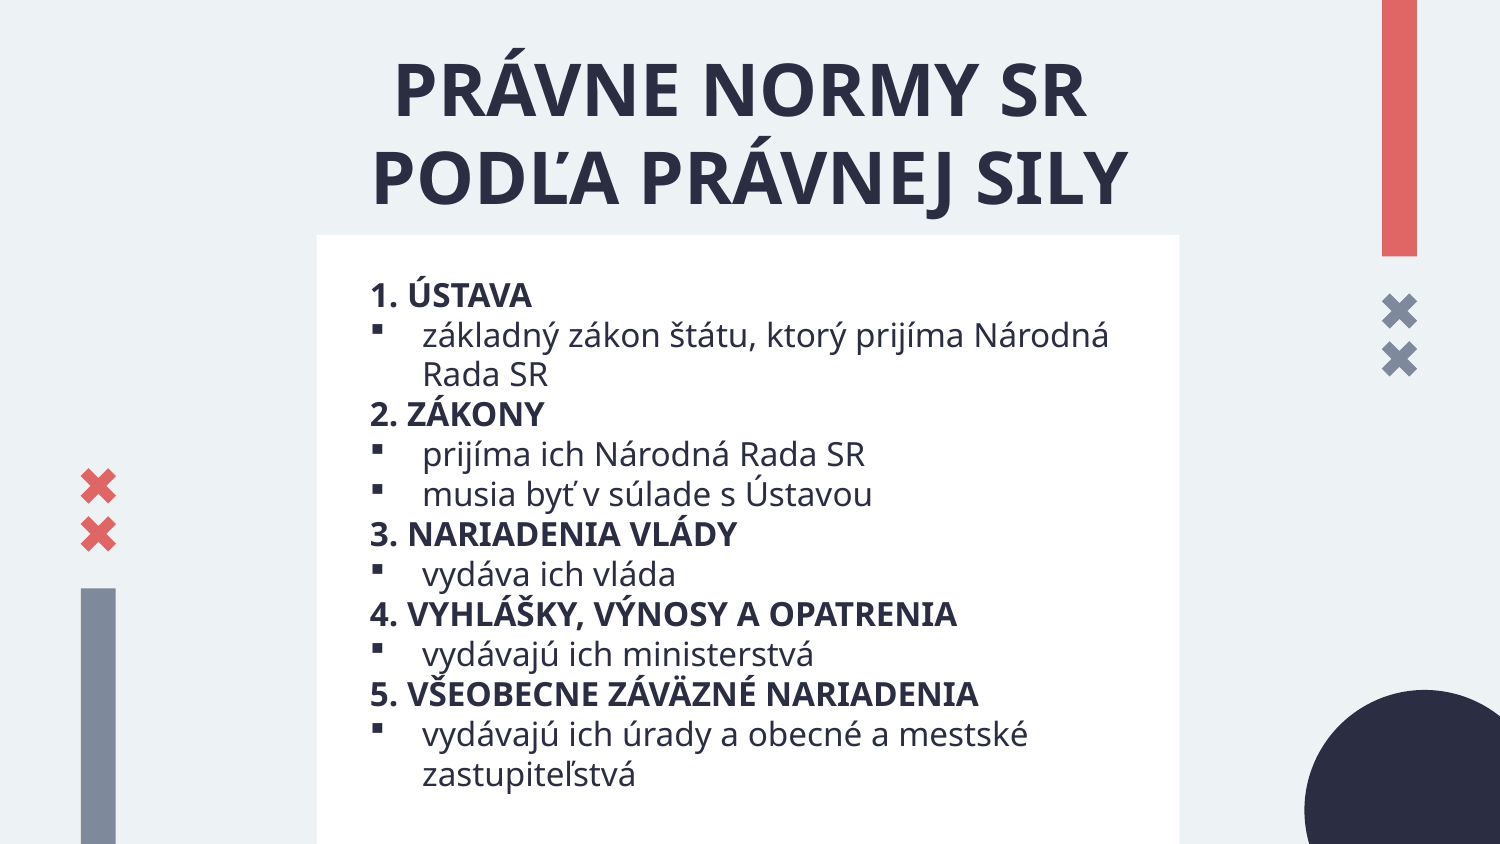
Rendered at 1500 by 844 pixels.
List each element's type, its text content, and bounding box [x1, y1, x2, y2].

list 1. ÚSTAVA základný zákon štátu, ktorý prijíma Národná Rada SR 2. ZÁKONY prijíma ich Národná Rada SR musia byť v súlade s Ústavou 3. NARIADENIA VLÁDY vydáva ich vláda 4. VYHLÁŠKY, VÝNOSY A OPATRENIA vydávajú ich ministerstvá 5. VŠEOBECNE ZÁVÄZNÉ NARIADENIA vydávajú ich úrady a obecné a mestské zastupiteľstvá [332, 258, 1168, 785]
title PRÁVNE NORMY SR PODĽA PRÁVNEJ SILY [316, 28, 1184, 123]
